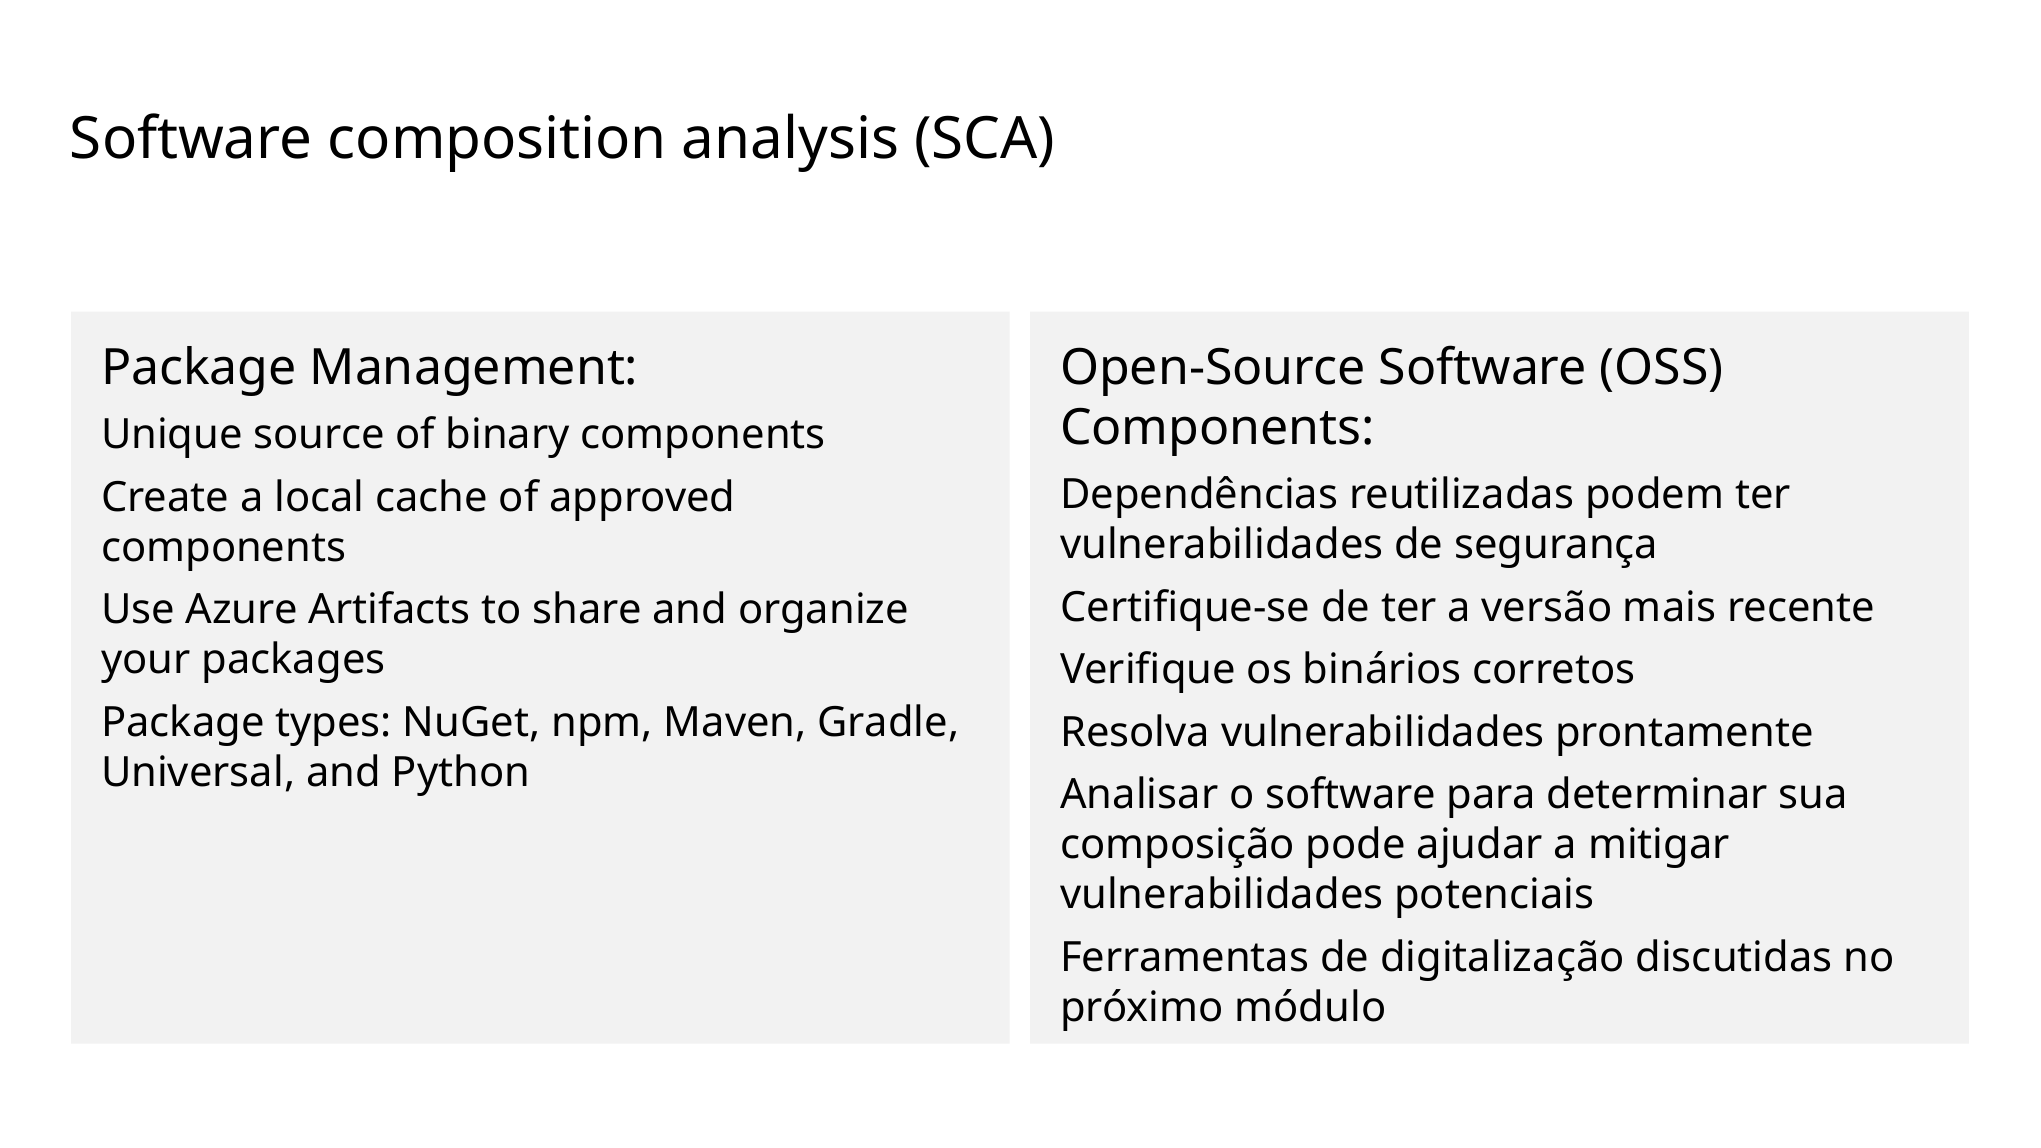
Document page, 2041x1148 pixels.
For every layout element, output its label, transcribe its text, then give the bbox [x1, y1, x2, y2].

text_box Open-Source Software (OSS) Components: Dependências reutilizadas podem ter vulnerabilidades de segurança Certifique-se de ter a versão mais recente Verifique os binários corretos Resolva vulnerabilidades prontamente Analisar o software para determinar sua composição pode ajudar a mitigar vulnerabilidades potenciais Ferramentas de digitalização discutidas no próximo módulo [1029, 311, 1970, 1044]
text_box Package Management: Unique source of binary components Create a local cache of approved components Use Azure Artifacts to share and organize your packages Package types: NuGet, npm, Maven, Gradle, Universal, and Python [70, 311, 1011, 1044]
title Software composition analysis (SCA) [70, 103, 1969, 172]
